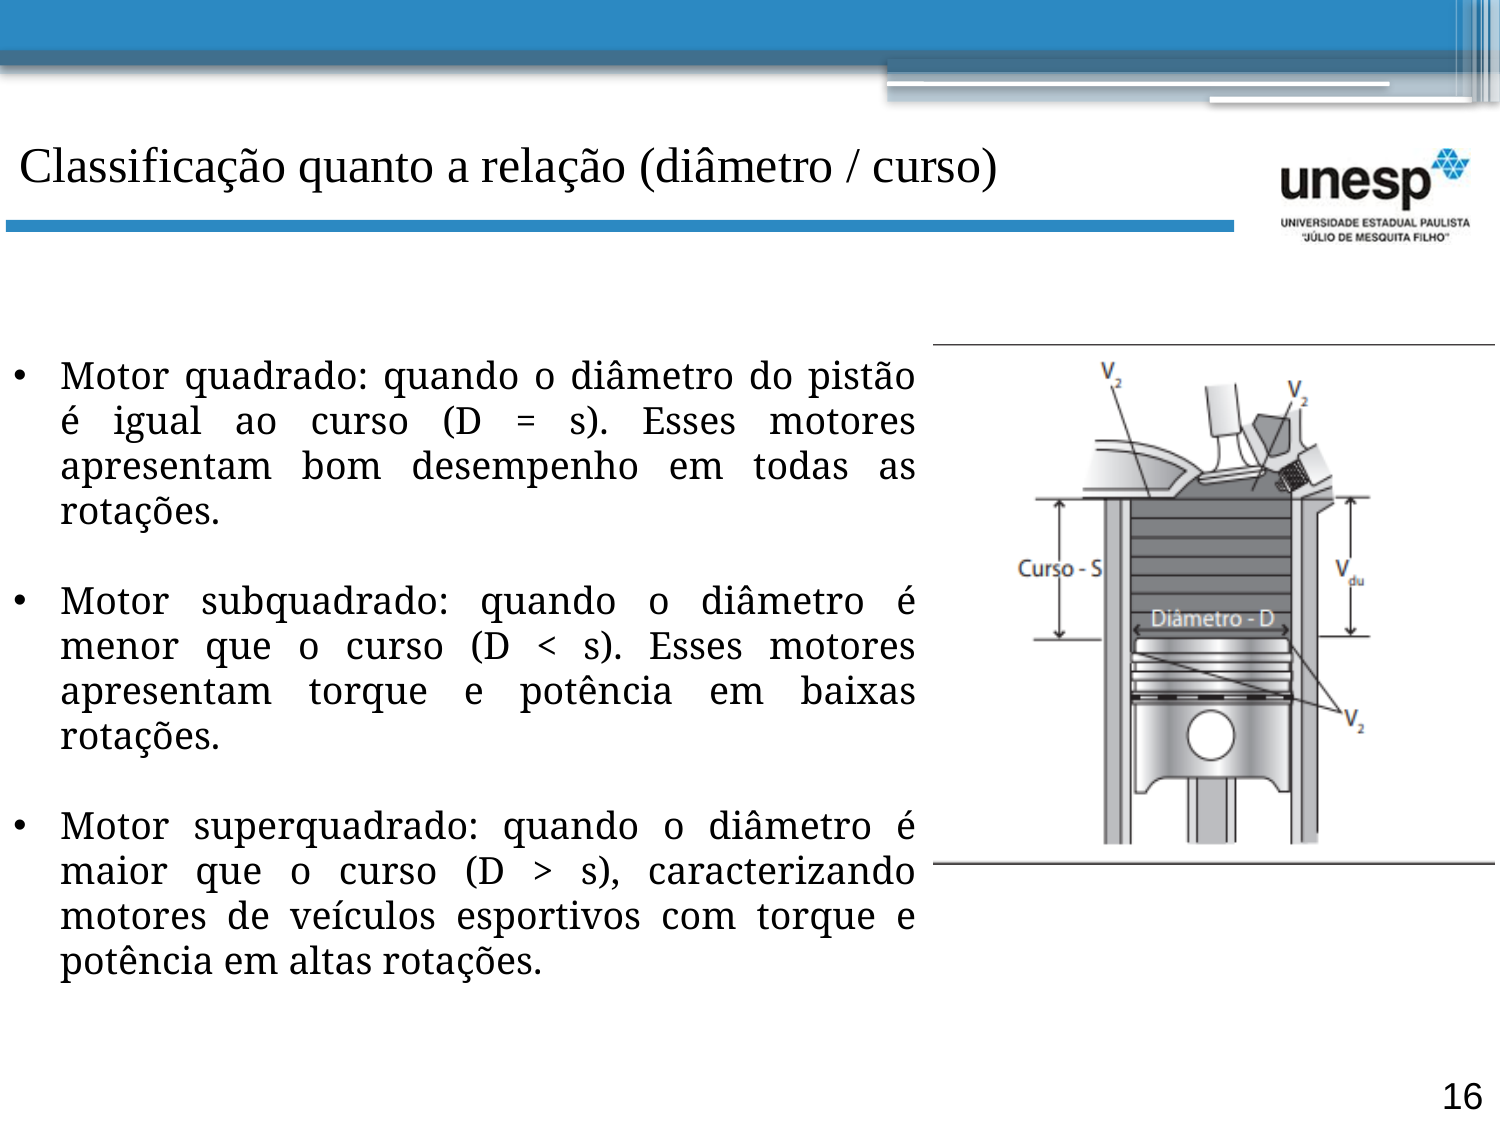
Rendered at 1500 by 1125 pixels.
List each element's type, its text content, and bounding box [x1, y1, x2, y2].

text_box Classificação quanto a relação (diâmetro / curso) [4, 125, 1014, 201]
text_box Motor quadrado: quando o diâmetro do pistão é igual ao curso (D = s). Esses motores apresentam bom desempenho em todas as rotações. Motor subquadrado: quando o diâmetro é menor que o curso (D < s). Esses motores apresentam torque e potência em baixas rotações. Motor superquadrado: quando o diâmetro é maior que o curso (D > s), caracterizando motores de veículos esportivos com torque e potência em altas rotações. [0, 344, 932, 990]
picture [1281, 148, 1471, 245]
text_box 16 [1427, 1064, 1500, 1125]
picture [932, 344, 1495, 865]
